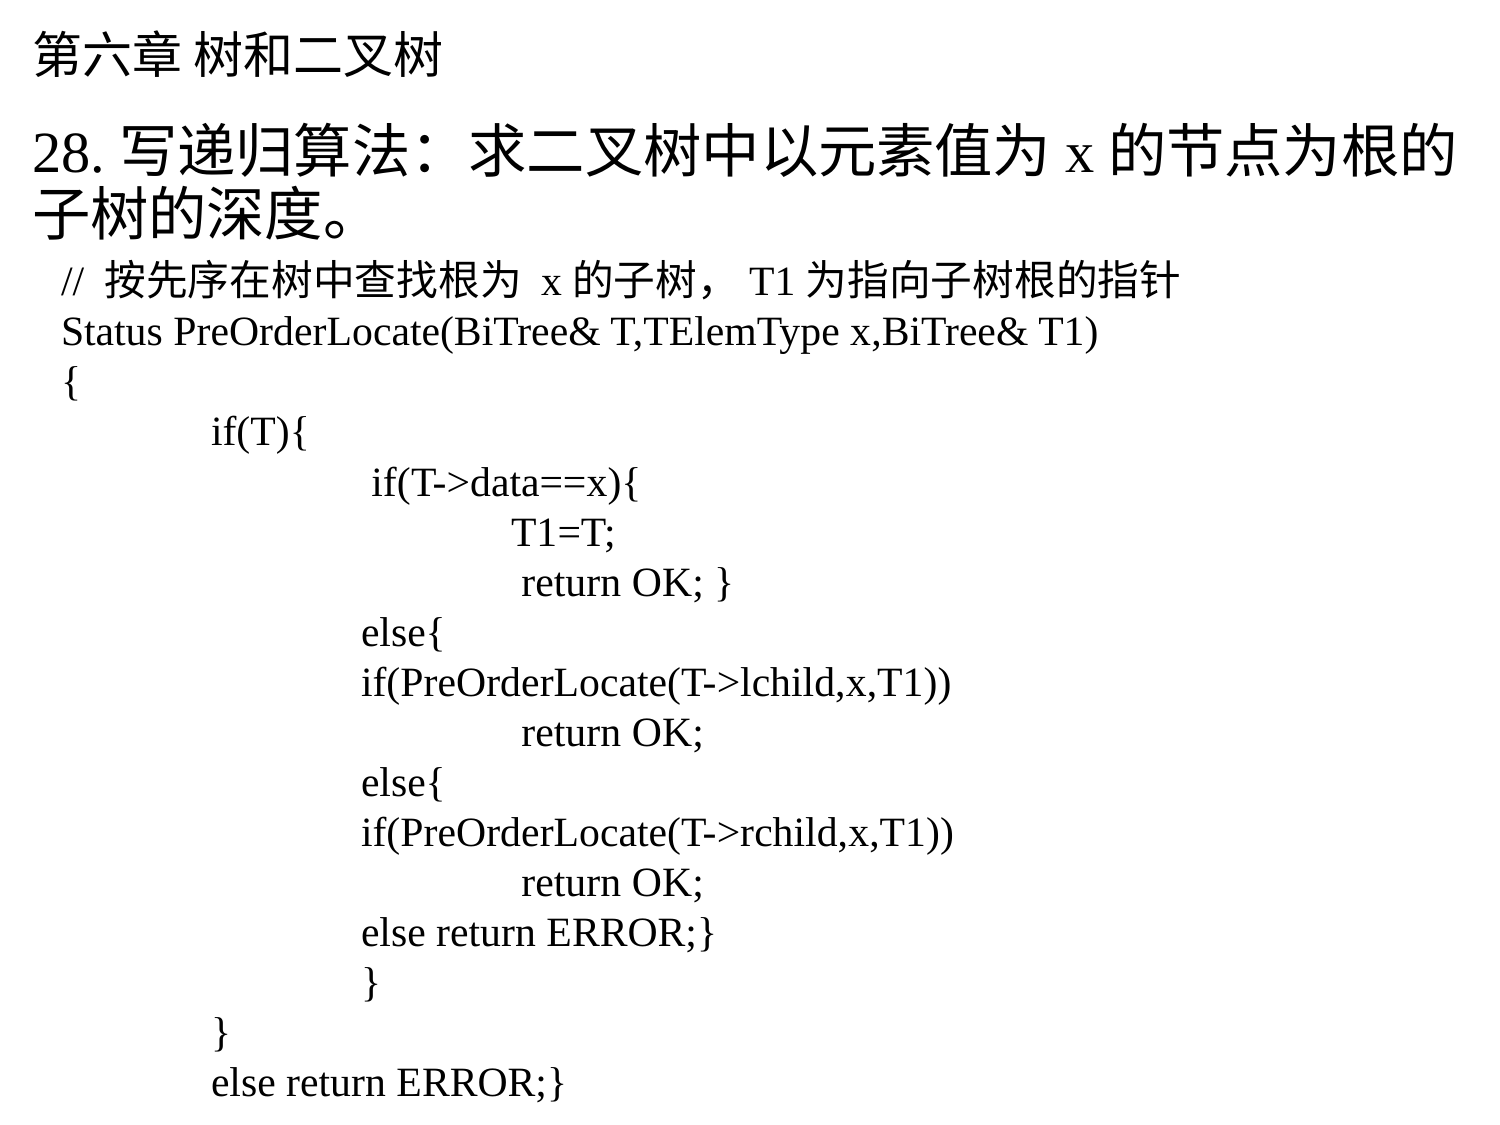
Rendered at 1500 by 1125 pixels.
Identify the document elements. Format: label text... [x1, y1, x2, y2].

text_box // 按先序在树中查找根为 x的子树，T1为指向子树根的指针 Status PreOrderLocate(BiTree& T,TElemType x,BiTree& T1) { if(T){ if(T->data==x){ T1=T; return OK; } else{ if(PreOrderLocate(T->lchild,x,T1)) return OK; else{ if(PreOrderLocate(T->rchild,x,T1)) return OK; else return ERROR;} } } else return ERROR;} [46, 246, 1198, 1125]
title 第六章 树和二叉树 [17, 0, 1311, 115]
list 28.写递归算法：求二叉树中以元素值为x的节点为根的子树的深度。 [17, 115, 1474, 1088]
